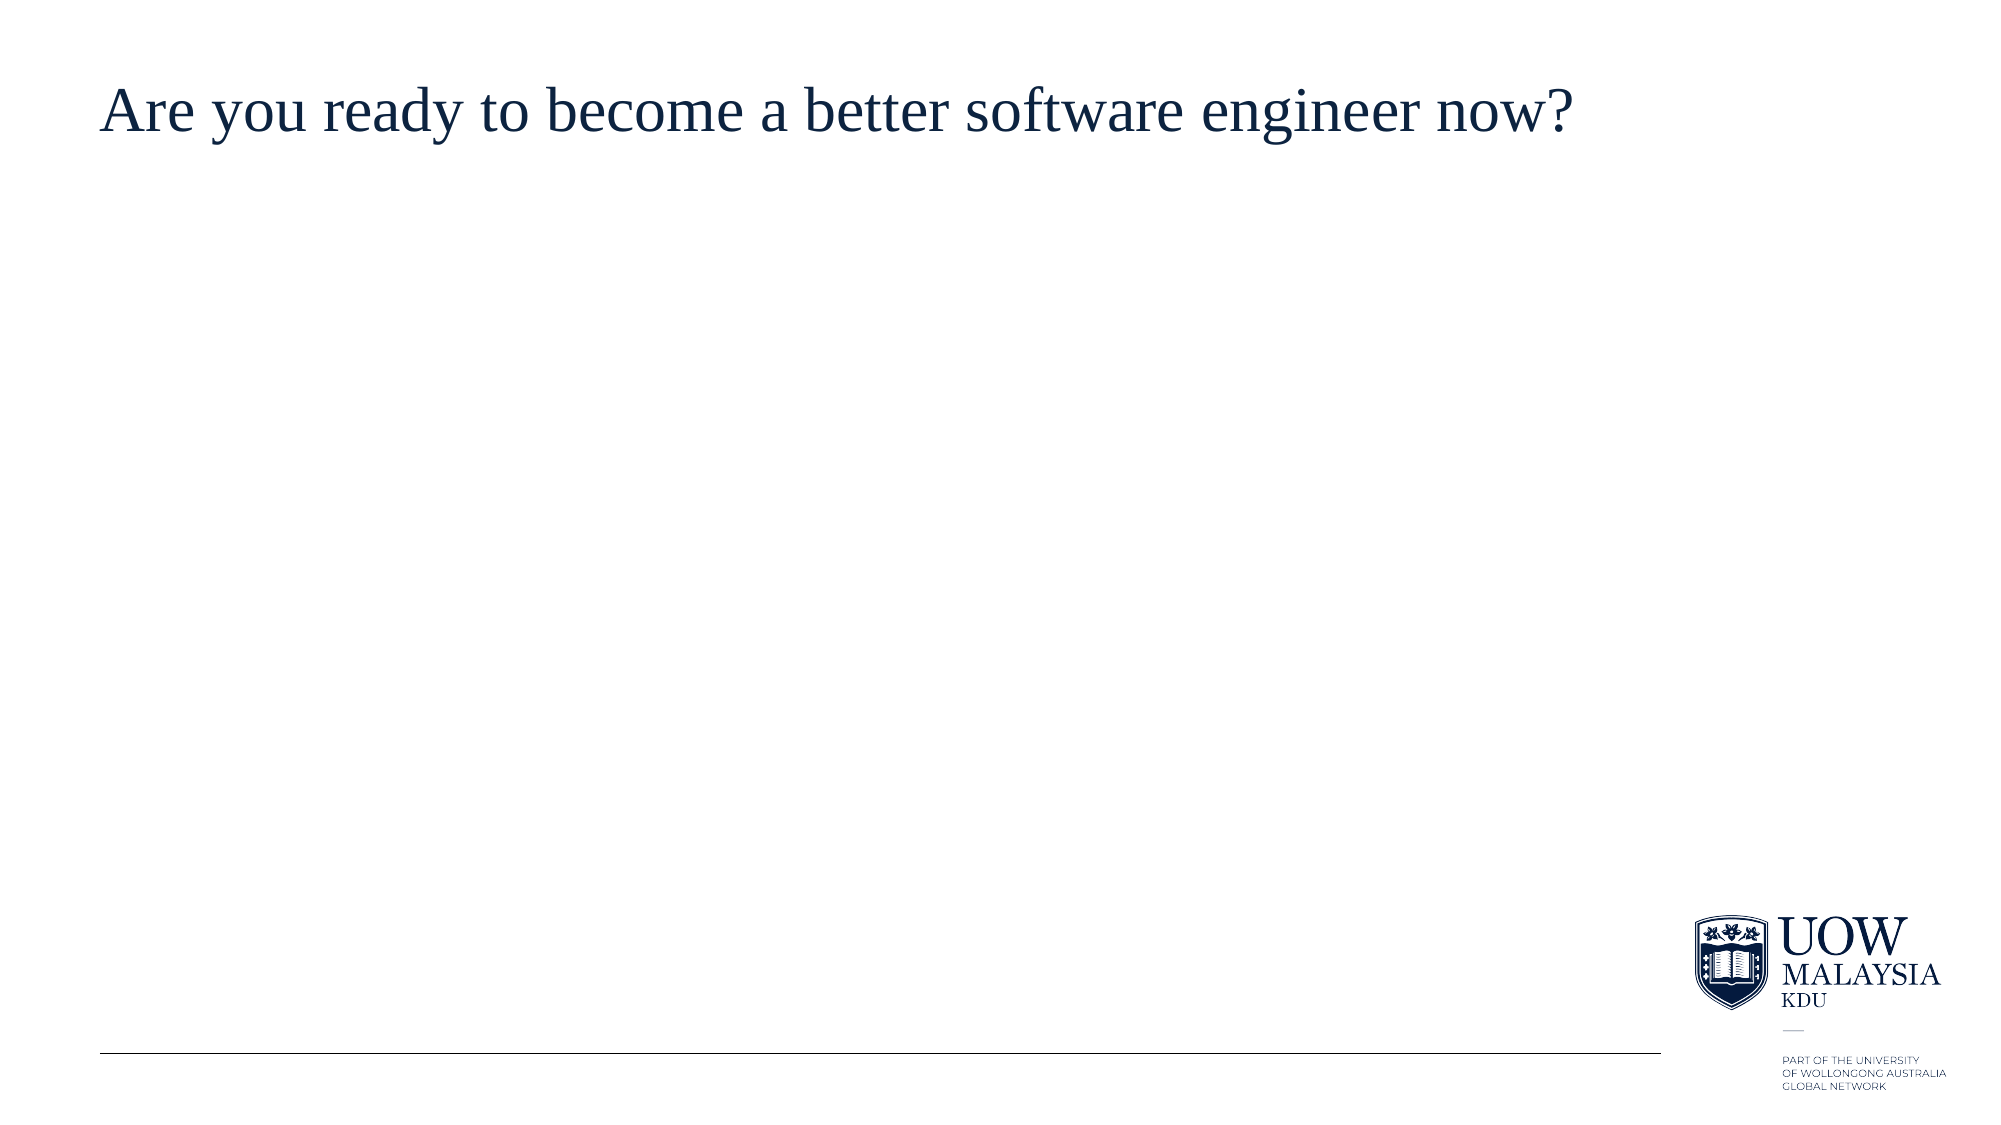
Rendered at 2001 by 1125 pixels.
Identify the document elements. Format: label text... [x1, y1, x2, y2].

picture [1695, 915, 1947, 1091]
title Are you ready to become a better software engineer now? [99, 67, 1661, 207]
